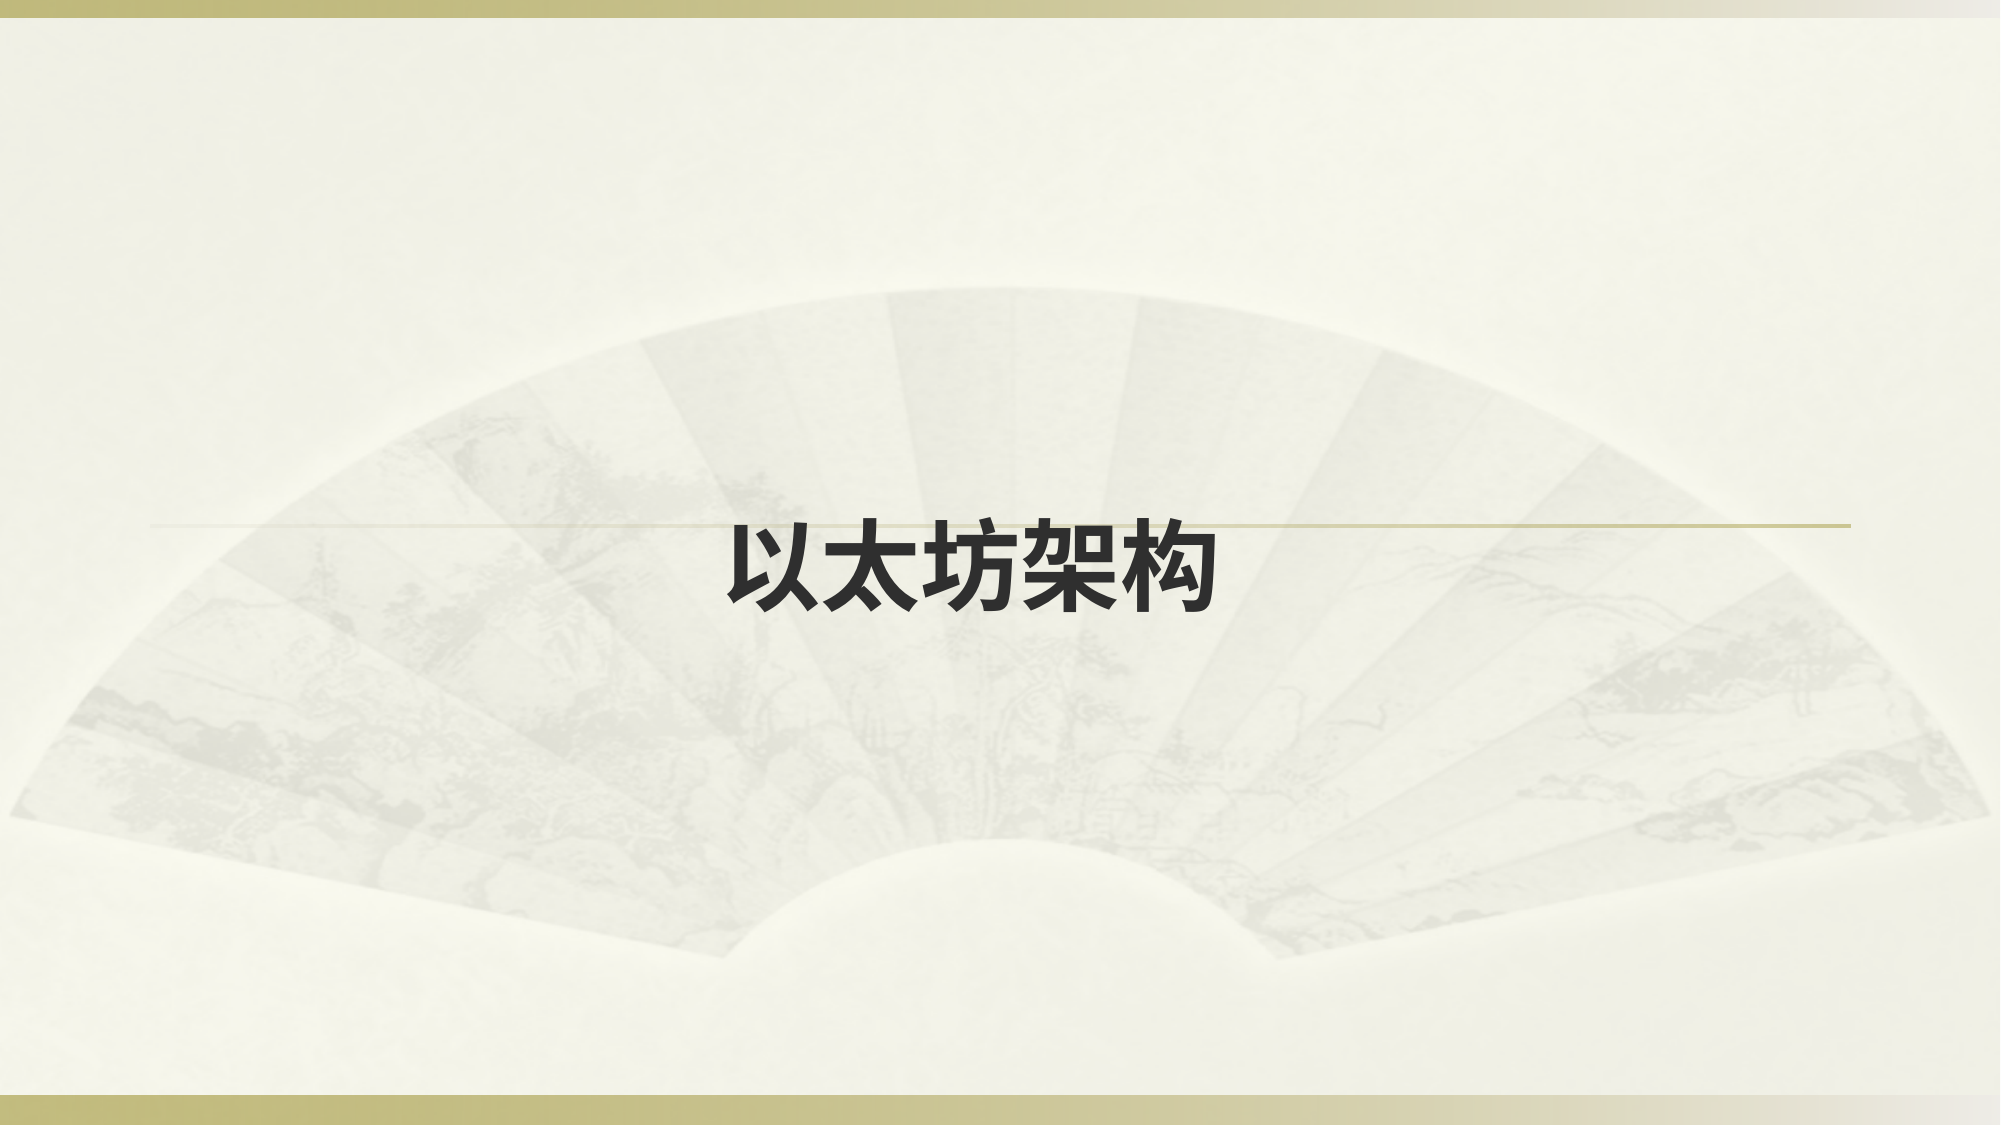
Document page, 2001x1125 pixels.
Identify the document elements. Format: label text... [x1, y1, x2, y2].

title 以太坊架构 [220, 119, 1721, 947]
